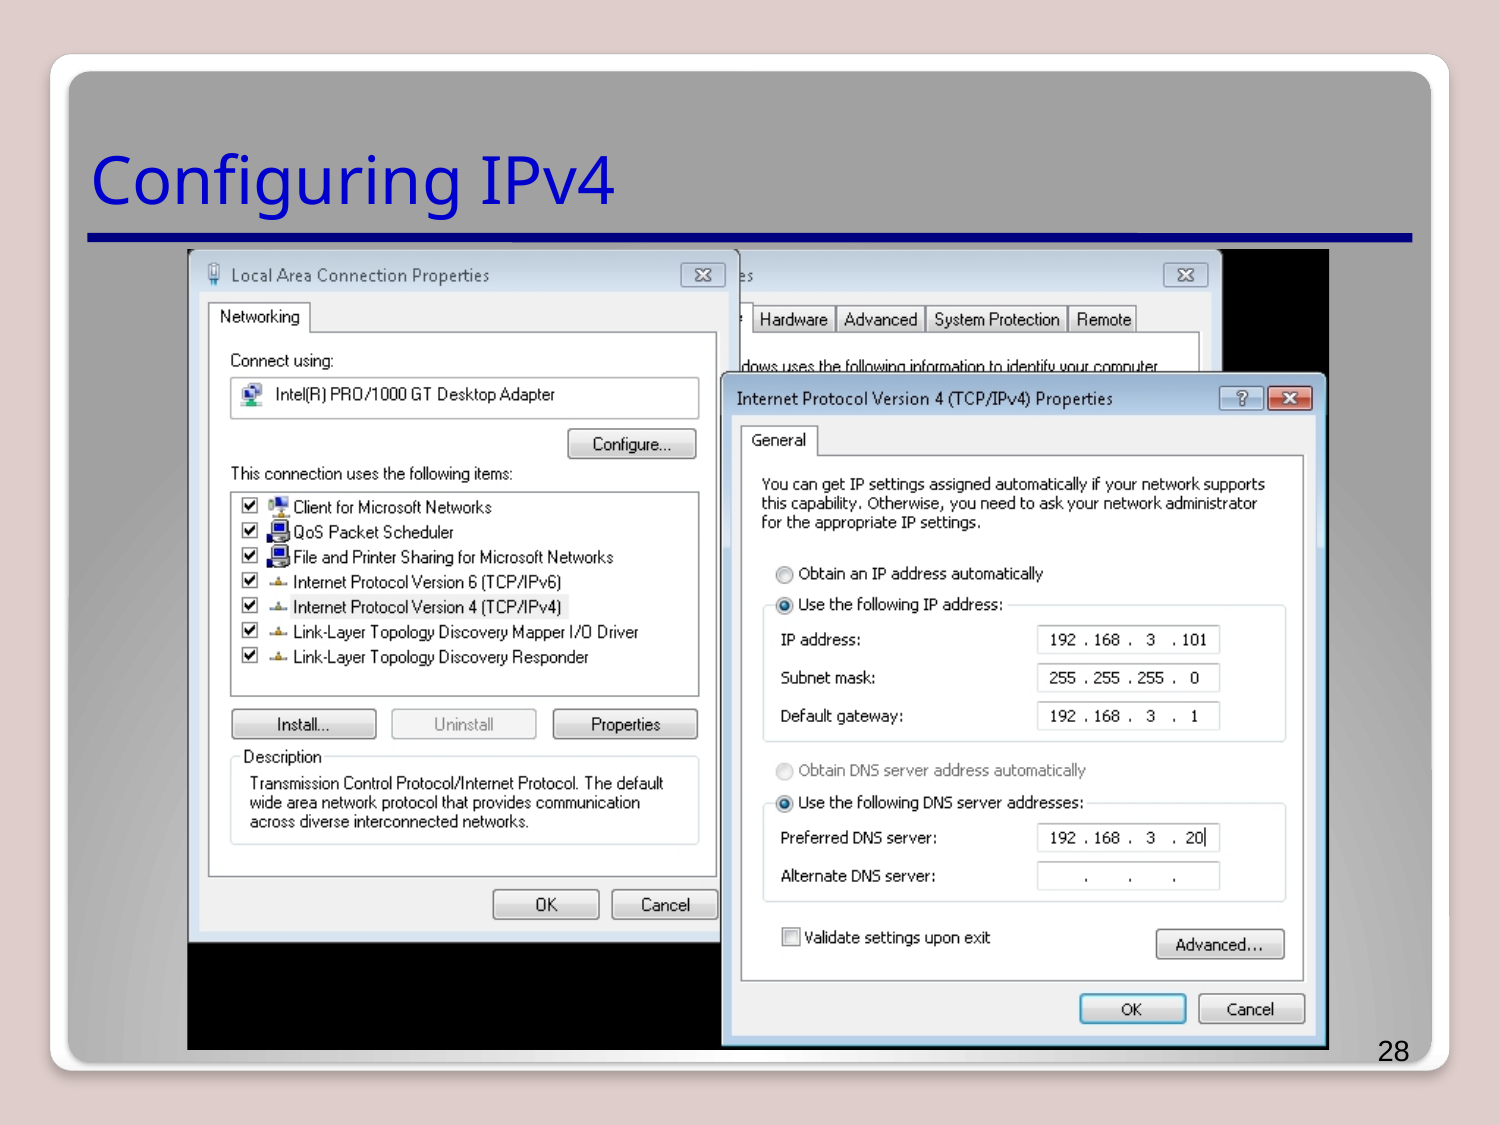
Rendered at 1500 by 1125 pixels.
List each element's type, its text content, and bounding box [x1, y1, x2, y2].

picture [186, 249, 1330, 1051]
slide_number 28 [1074, 1024, 1426, 1103]
title Configuring IPv4 [74, 74, 1426, 226]
